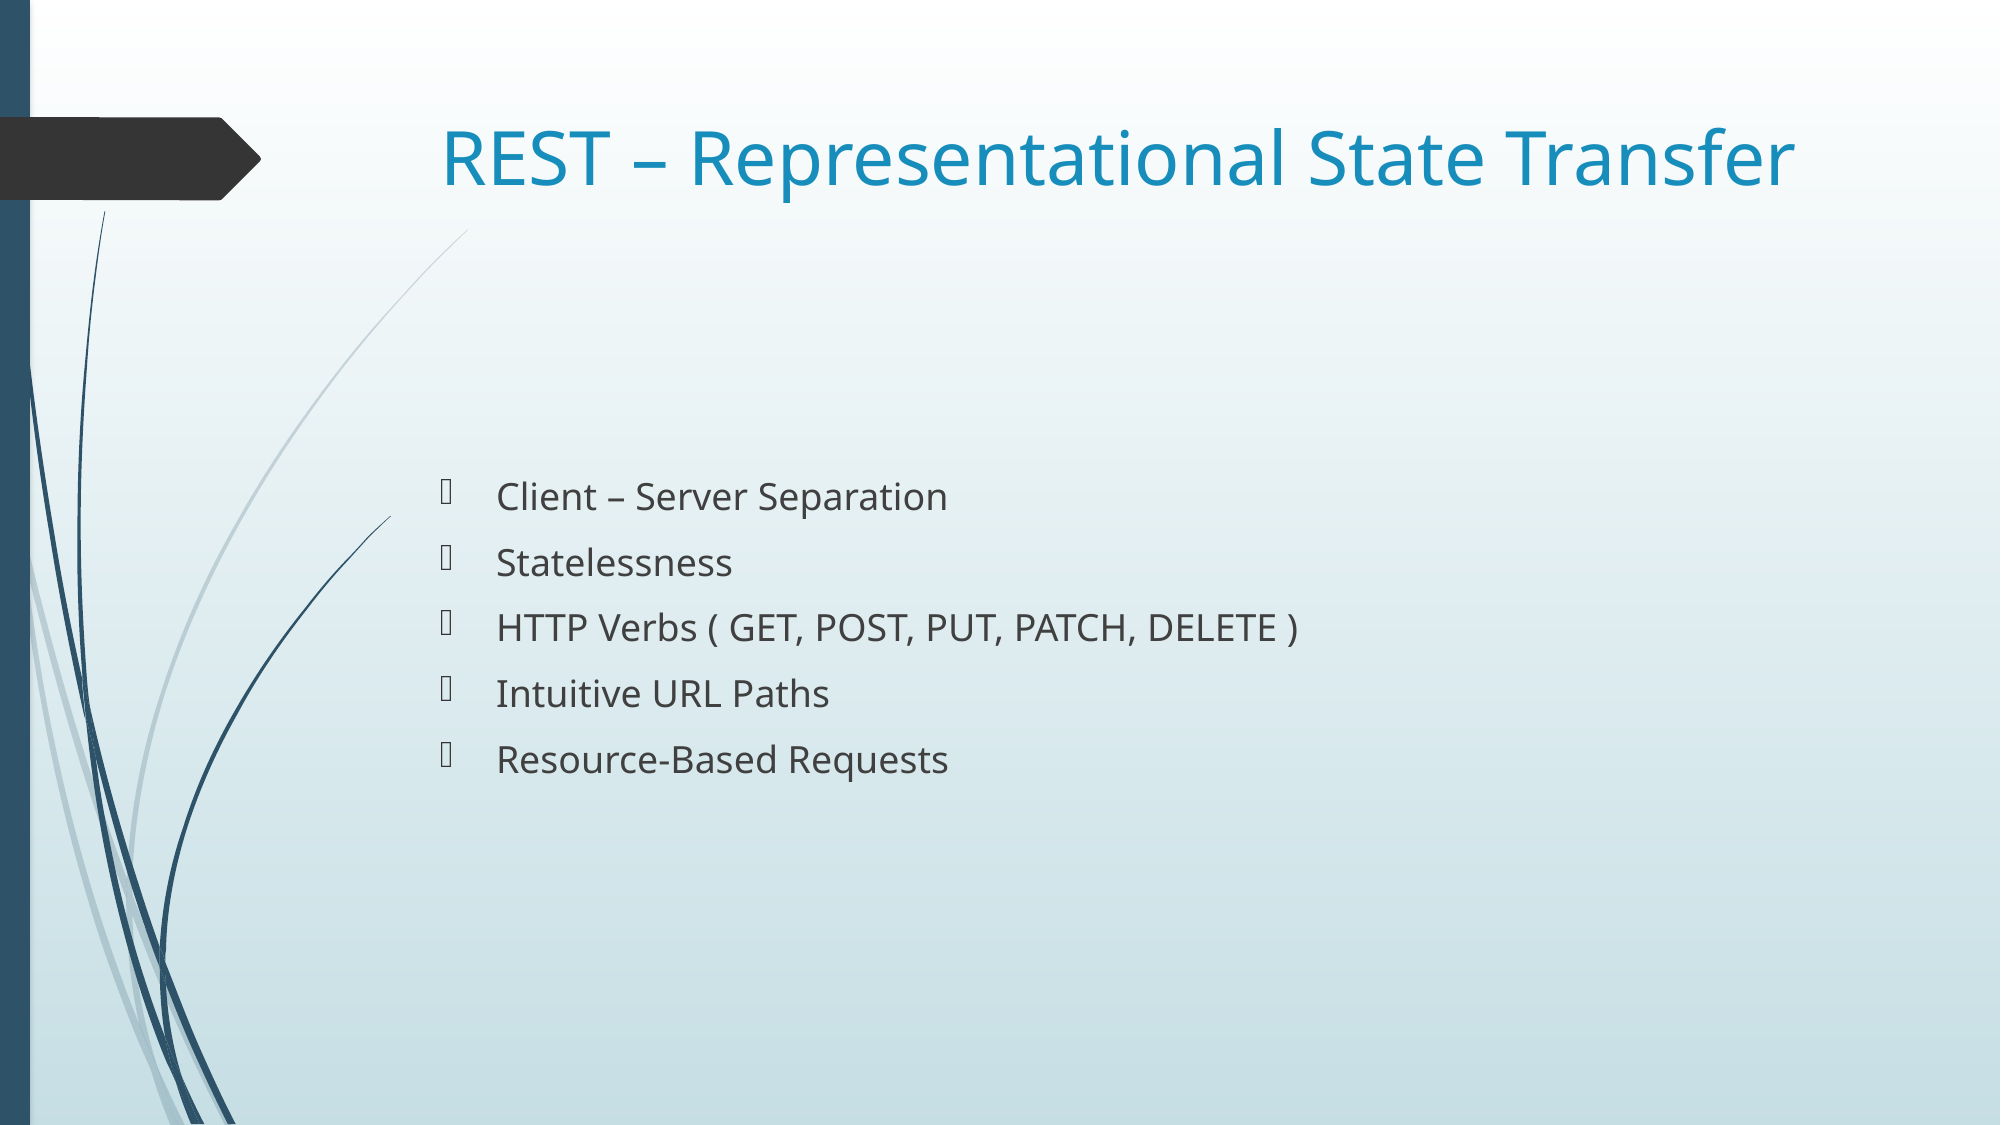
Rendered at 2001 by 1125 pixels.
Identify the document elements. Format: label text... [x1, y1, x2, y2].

list Client – Server Separation Statelessness HTTP Verbs ( GET, POST, PUT, PATCH, DELETE ) Intuitive URL Paths Resource-Based Requests [424, 350, 1888, 970]
title REST – Representational State Transfer [425, 102, 1888, 313]
